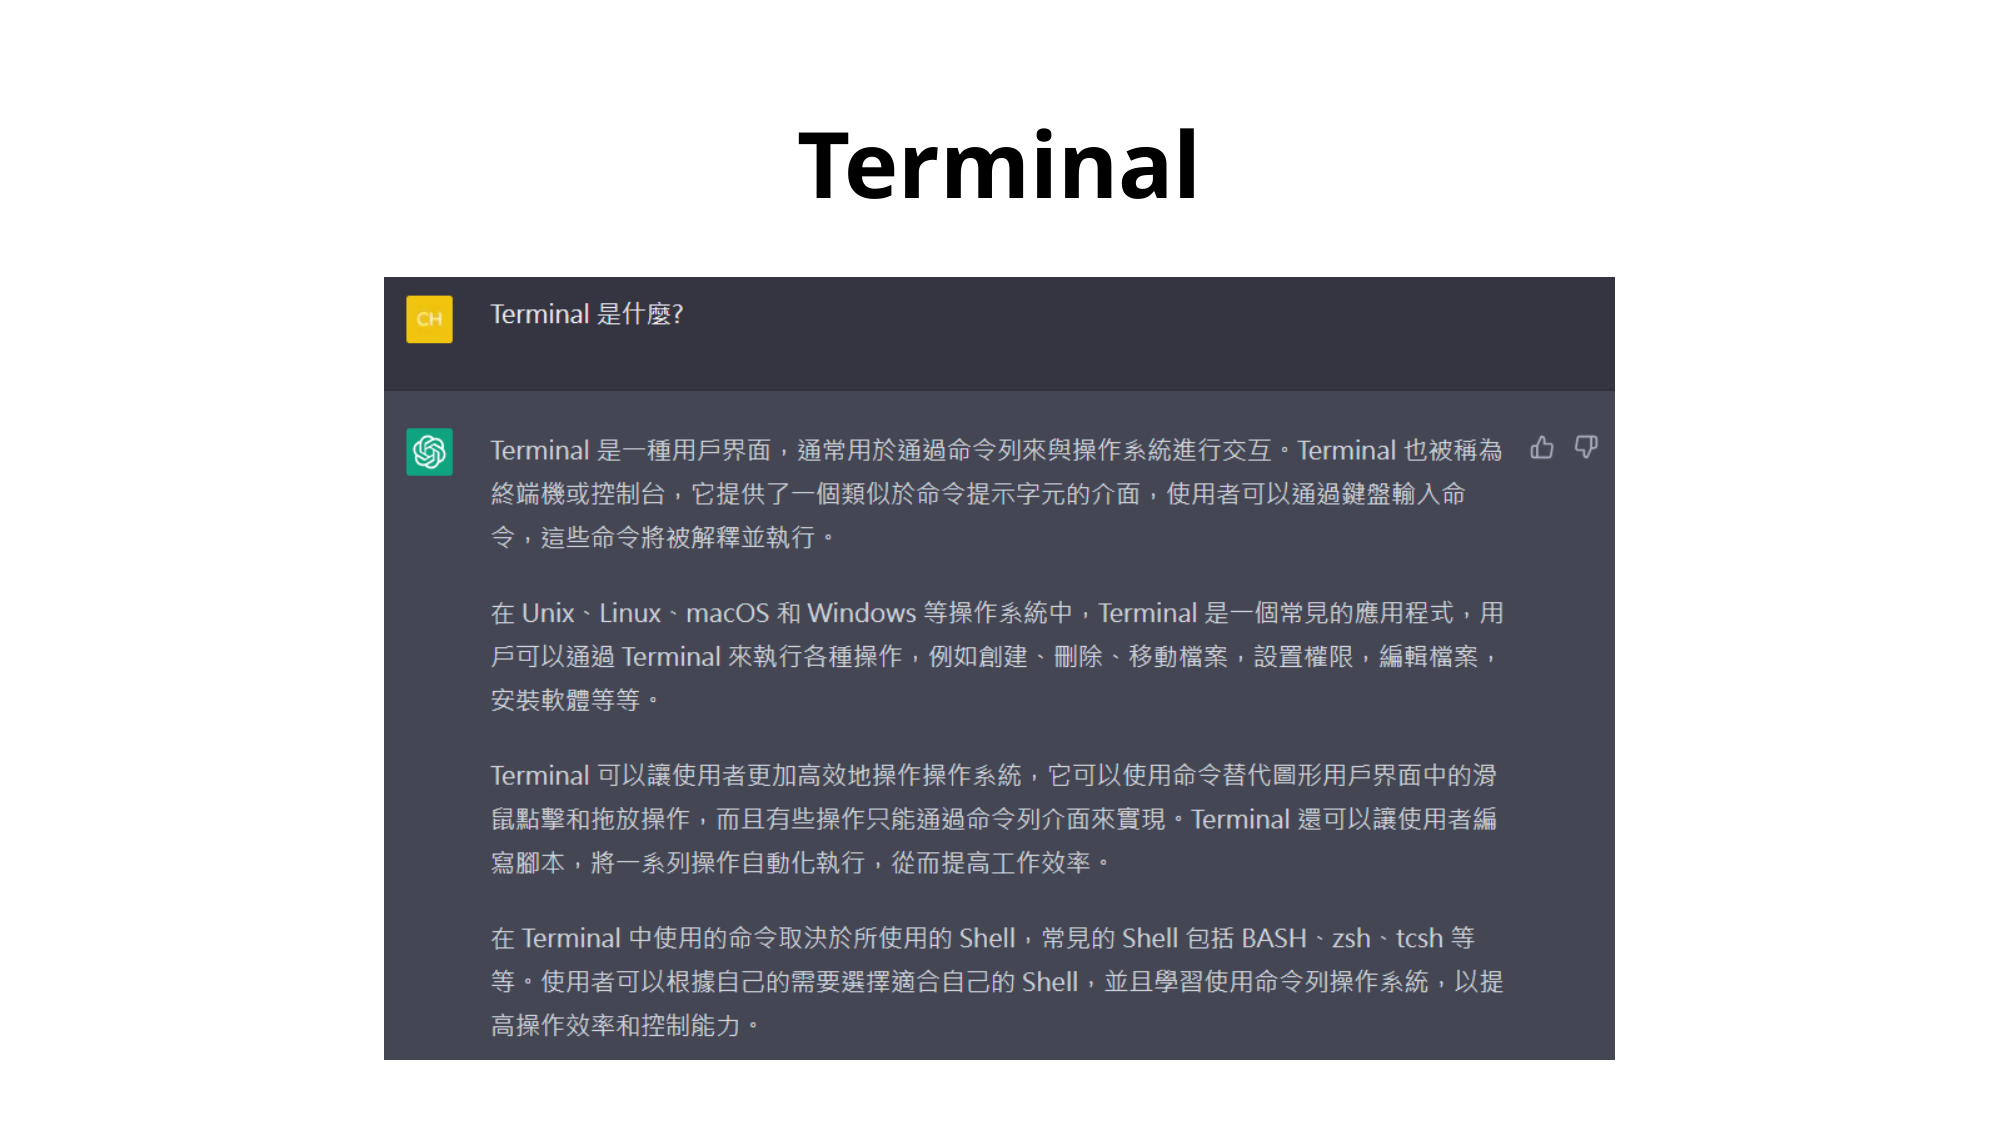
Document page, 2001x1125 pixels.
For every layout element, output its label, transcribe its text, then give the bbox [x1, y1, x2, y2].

picture [384, 277, 1615, 1060]
title Terminal [137, 59, 1863, 278]
